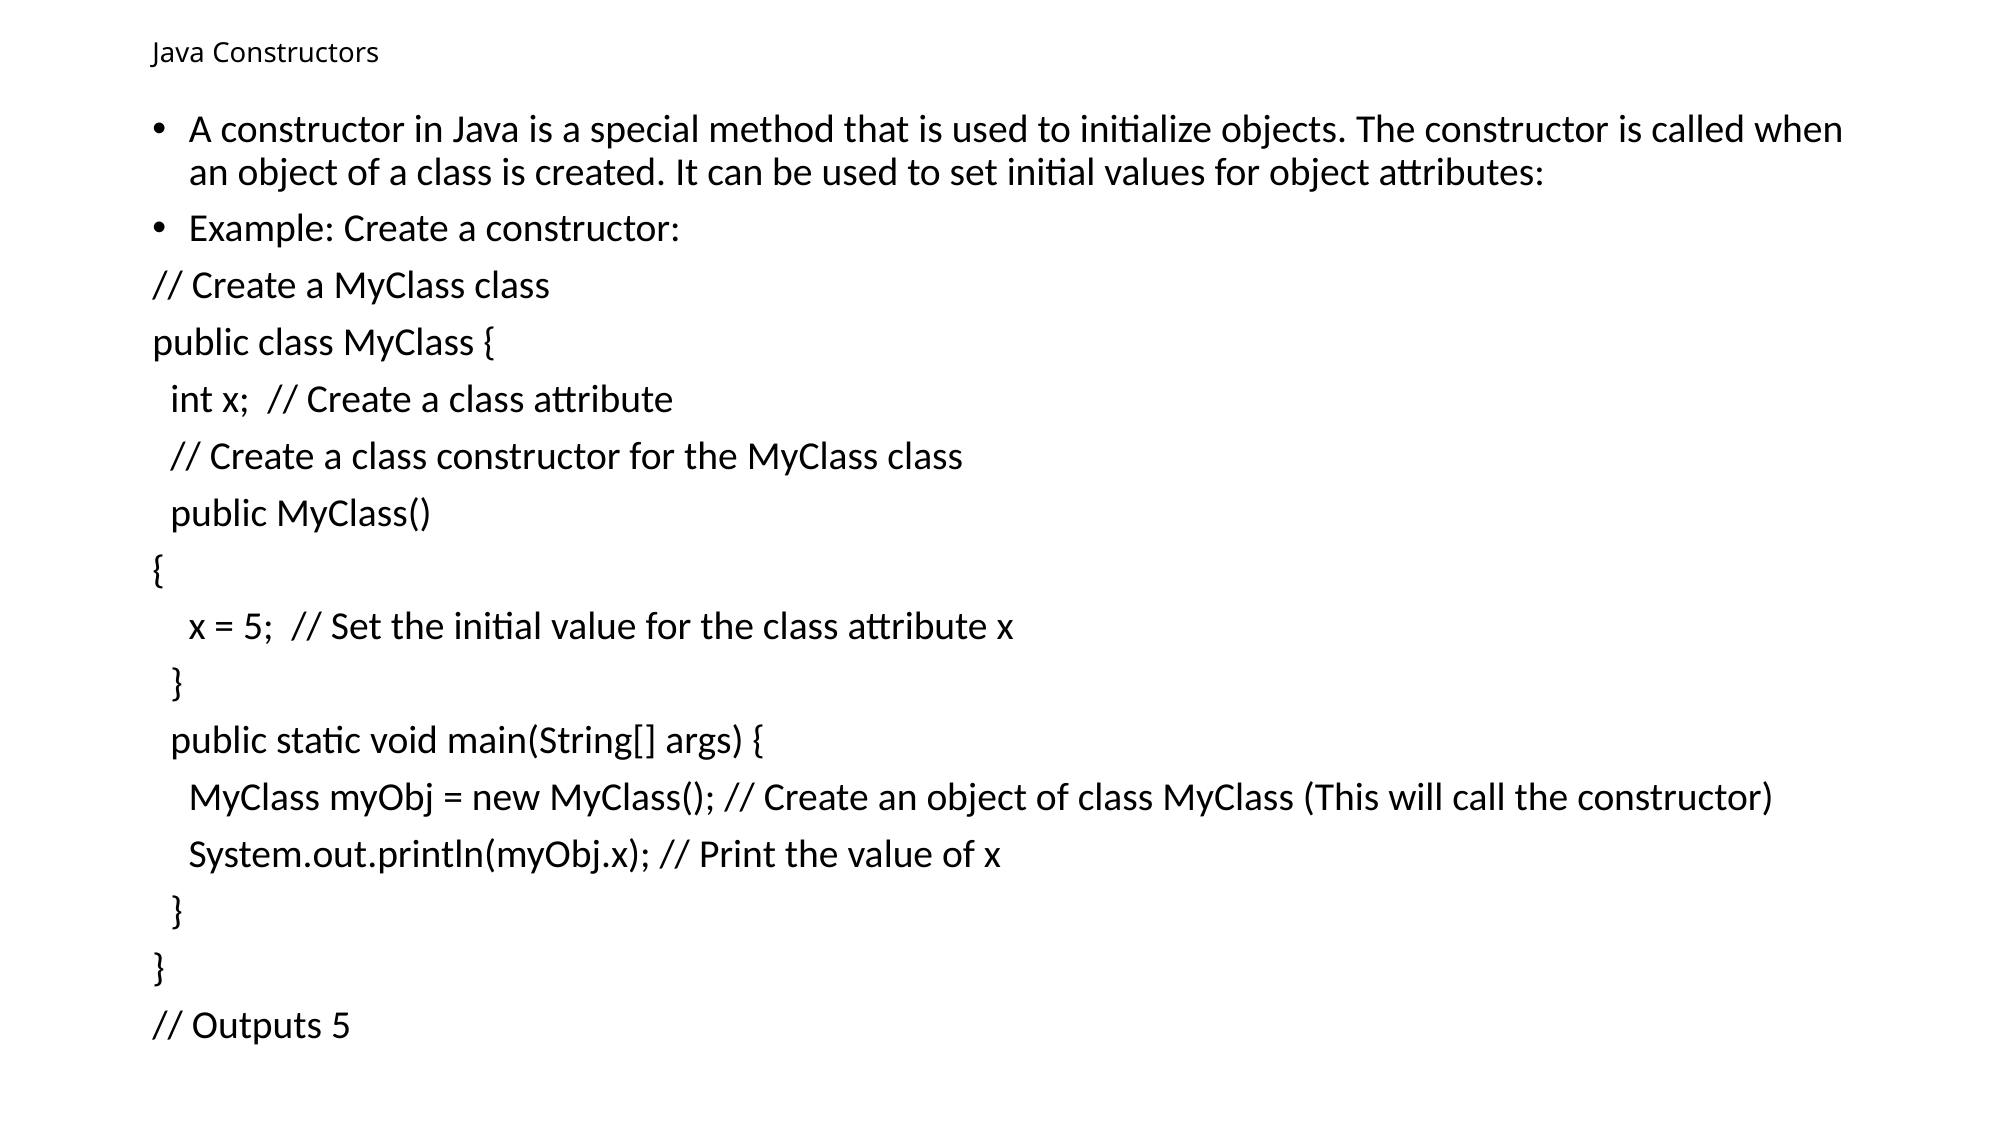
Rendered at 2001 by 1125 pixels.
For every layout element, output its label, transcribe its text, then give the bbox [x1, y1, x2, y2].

title Java Constructors [137, 30, 1863, 76]
list A constructor in Java is a special method that is used to initialize objects. The constructor is called when an object of a class is created. It can be used to set initial values for object attributes: Example: Create a constructor: // Create a MyClass class public class MyClass { int x; // Create a class attribute // Create a class constructor for the MyClass class public MyClass() { x = 5; // Set the initial value for the class attribute x } public static void main(String[] args) { MyClass myObj = new MyClass(); // Create an object of class MyClass (This will call the constructor) System.out.println(myObj.x); // Print the value of x } } // Outputs 5 [137, 100, 1863, 1065]
